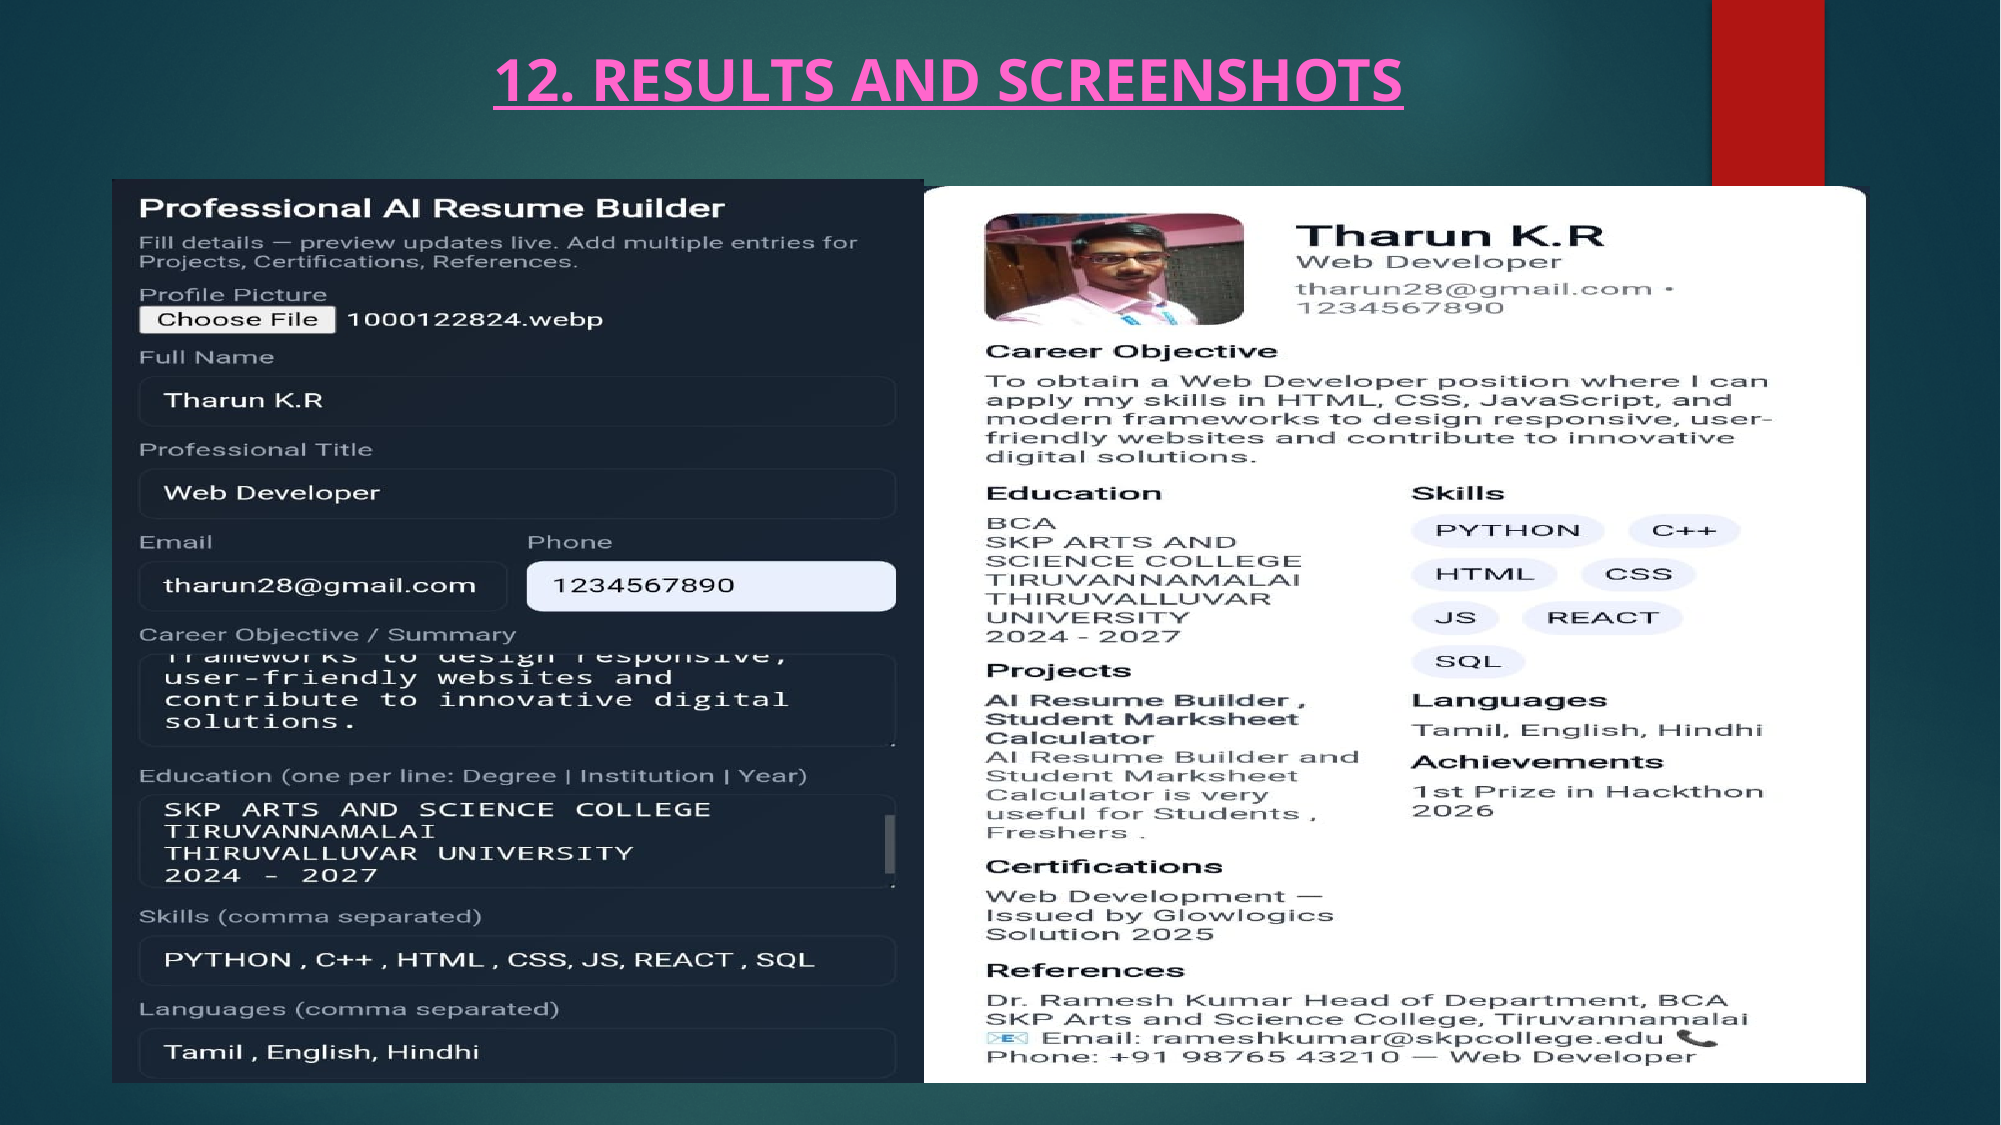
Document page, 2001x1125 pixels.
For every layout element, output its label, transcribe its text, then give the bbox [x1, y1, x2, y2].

text_box 12. RESULTS AND SCREENSHOTS [478, 35, 1419, 121]
picture [0, 0, 1870, 1125]
